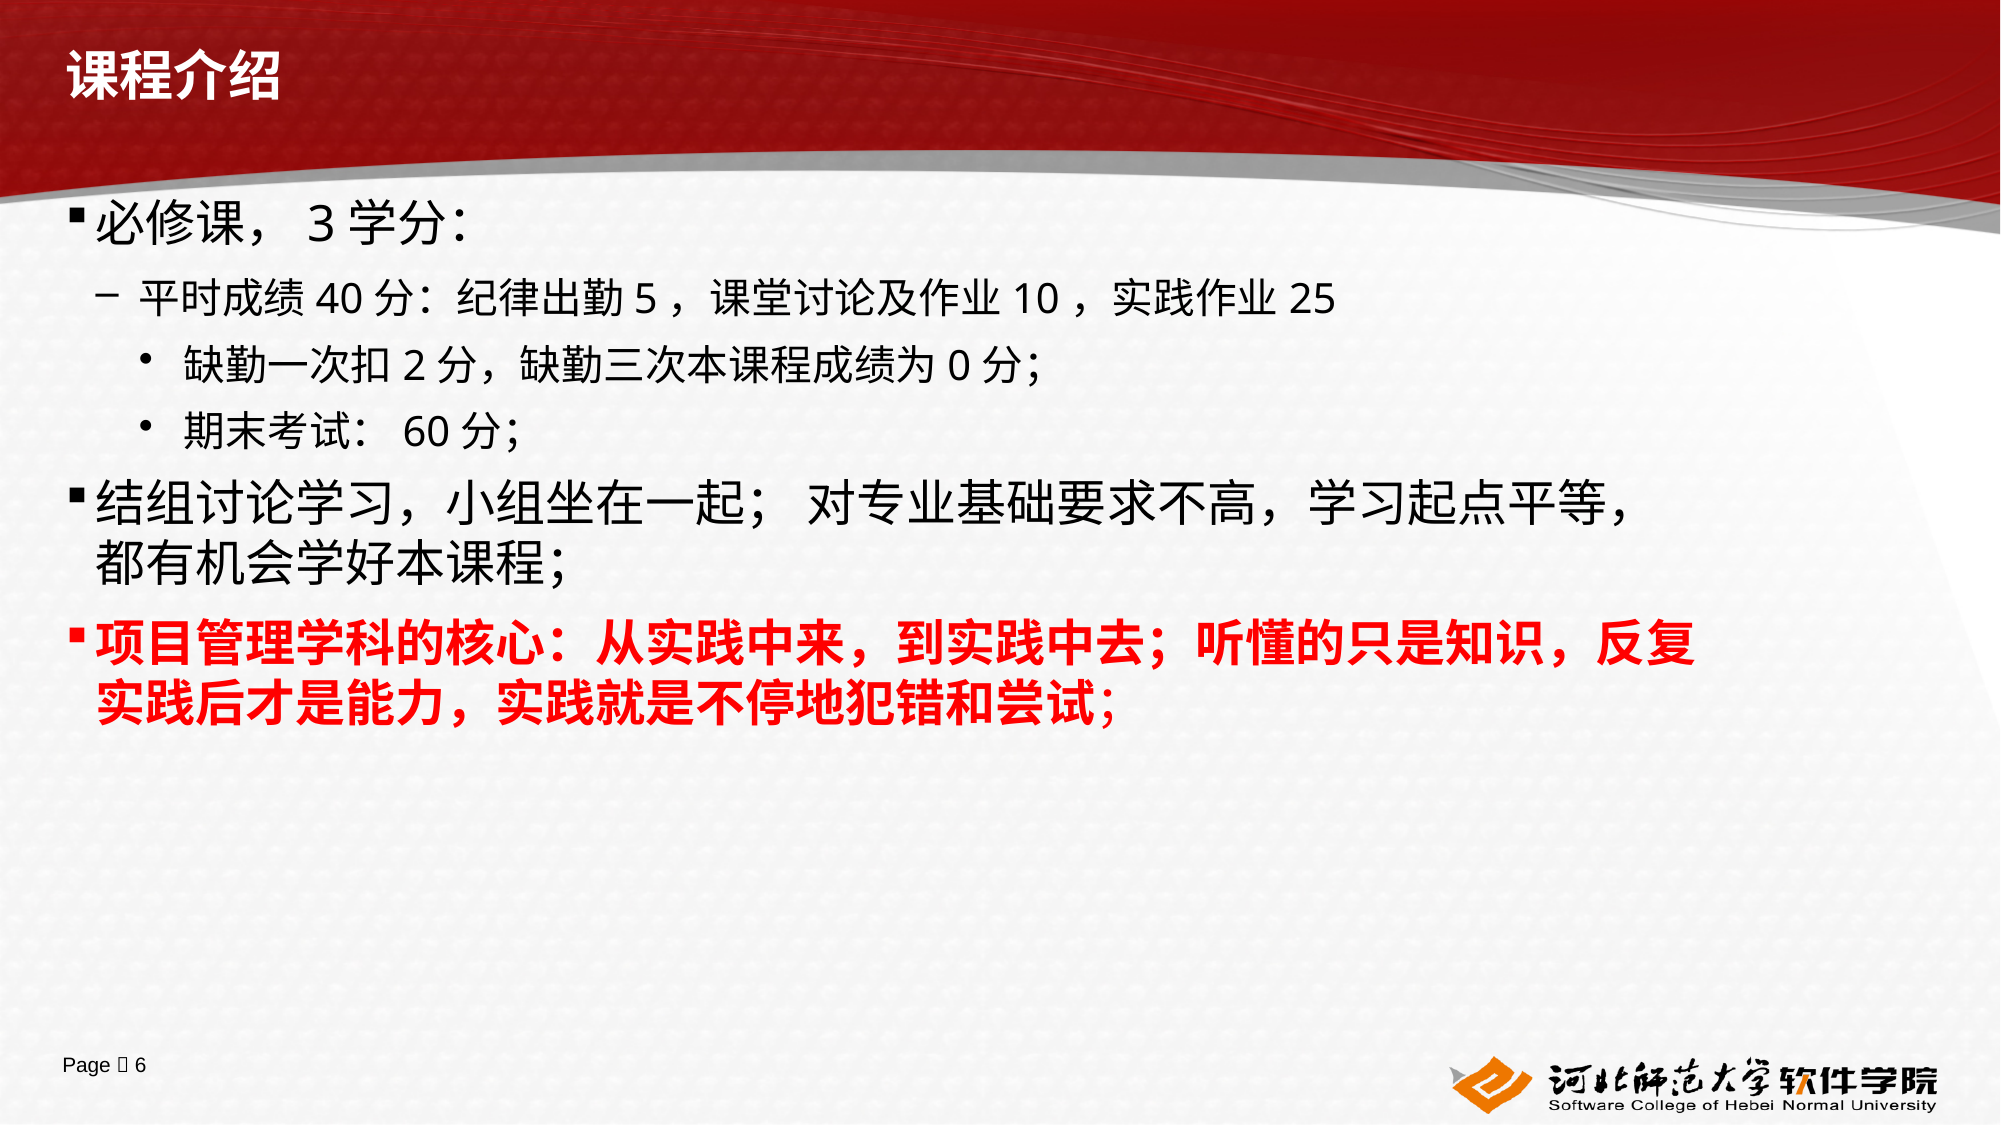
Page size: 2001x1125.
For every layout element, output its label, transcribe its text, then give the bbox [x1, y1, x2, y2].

picture [0, 0, 2001, 1125]
title 课程介绍 [65, 41, 1930, 148]
list 必修课，3学分： 平时成绩40分：纪律出勤5，课堂讨论及作业10，实践作业25 缺勤一次扣2分，缺勤三次本课程成绩为0分； 期末考试：60分； 结组讨论学习，小组坐在一起； 对专业基础要求不高，学习起点平等，都有机会学好本课程； 项目管理学科的核心：从实践中来，到实践中去；听懂的只是知识，反复实践后才是能力，实践就是不停地犯错和尝试； [65, 191, 1698, 1109]
